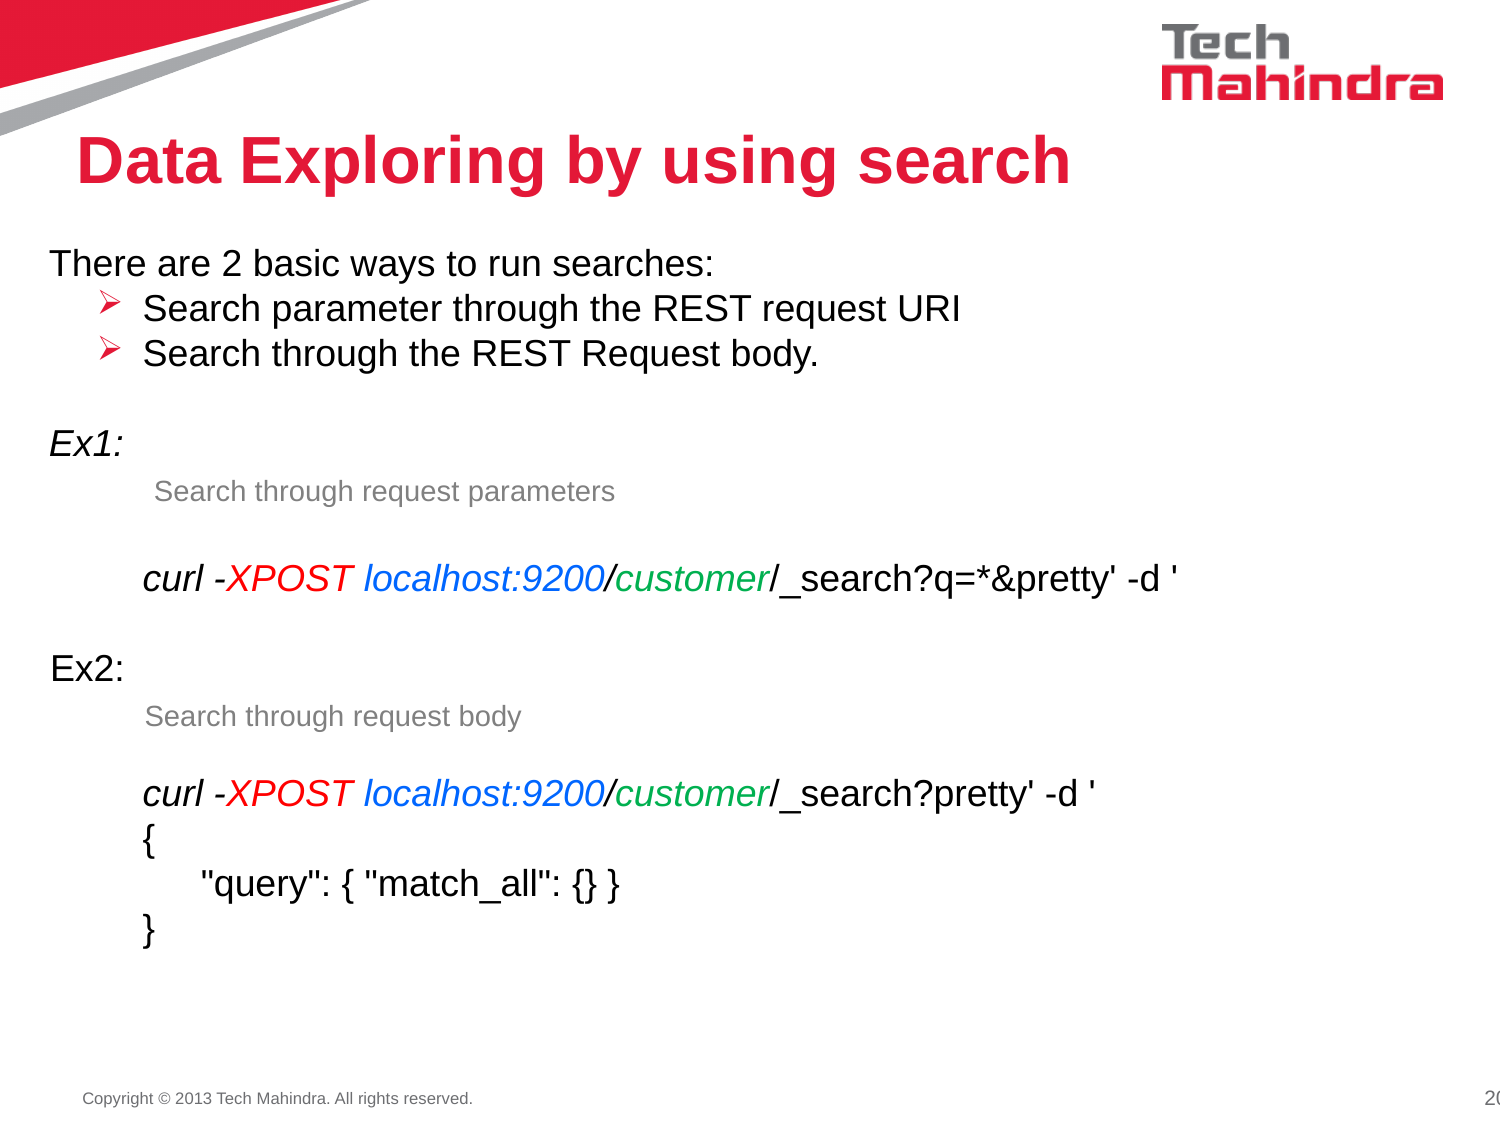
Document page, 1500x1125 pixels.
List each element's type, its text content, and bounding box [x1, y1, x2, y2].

list There are 2 basic ways to run searches: Search parameter through the REST request URI Search through the REST Request body. Ex1: Search through request parameters curl -XPOST localhost:9200/customer/_search?q=*&pretty' -d ' Ex2: Search through request body curl -XPOST localhost:9200/customer/_search?pretty' -d ' { "query": { "match_all": {} } } [48, 239, 1397, 1003]
picture [1162, 24, 1443, 100]
picture [0, 0, 373, 136]
title Data Exploring by using search [76, 116, 1425, 198]
